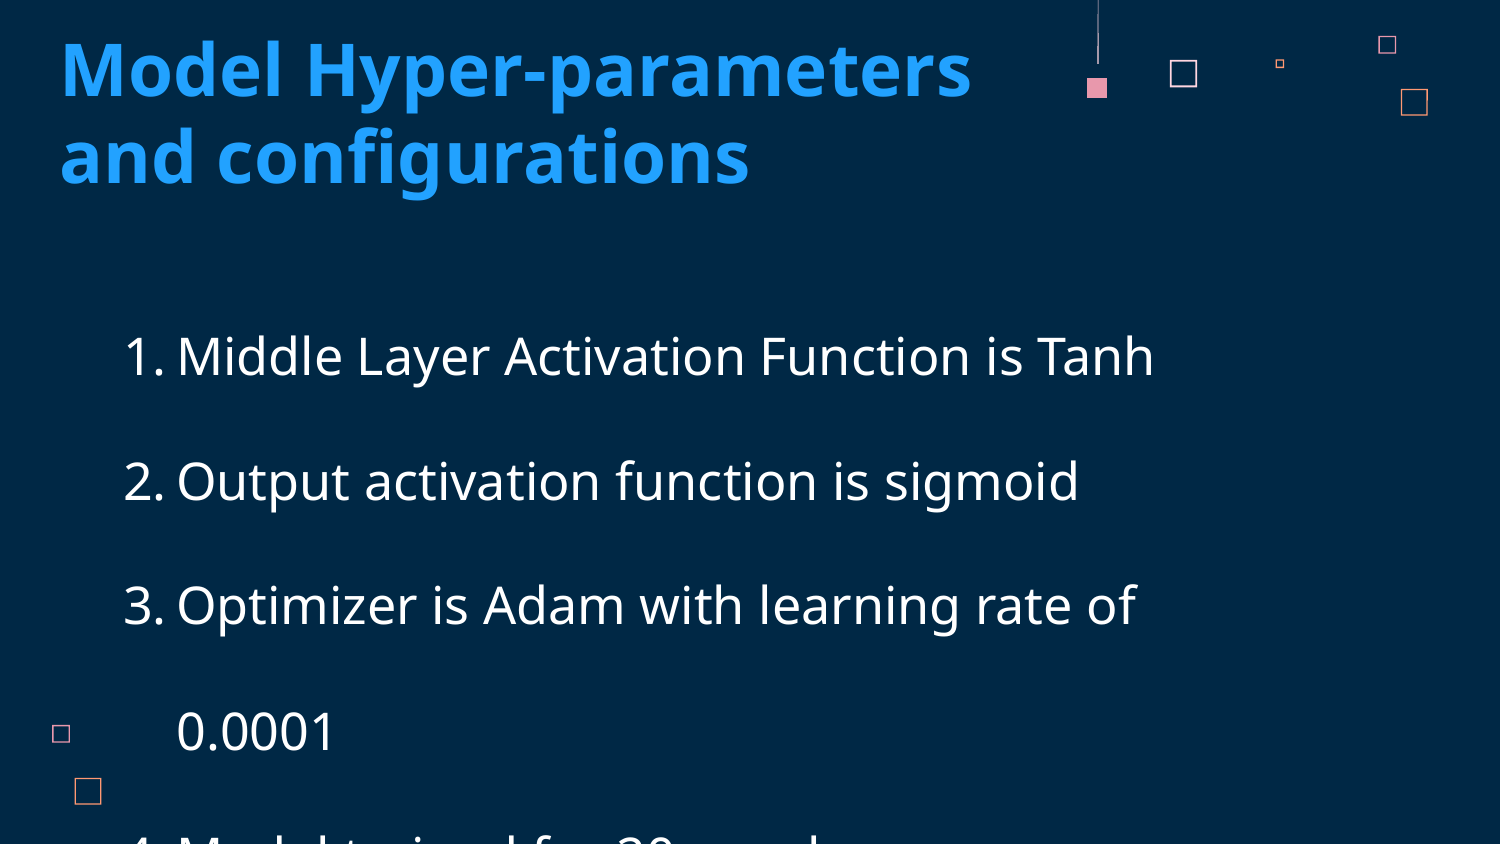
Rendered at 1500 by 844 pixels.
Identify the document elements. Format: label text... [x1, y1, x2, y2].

list Middle Layer Activation Function is Tanh Output activation function is sigmoid Optimizer is Adam with learning rate of 0.0001 Model trained for 20 epochs [86, 245, 1236, 678]
title Model Hyper-parameters and configurations [44, 24, 1048, 214]
